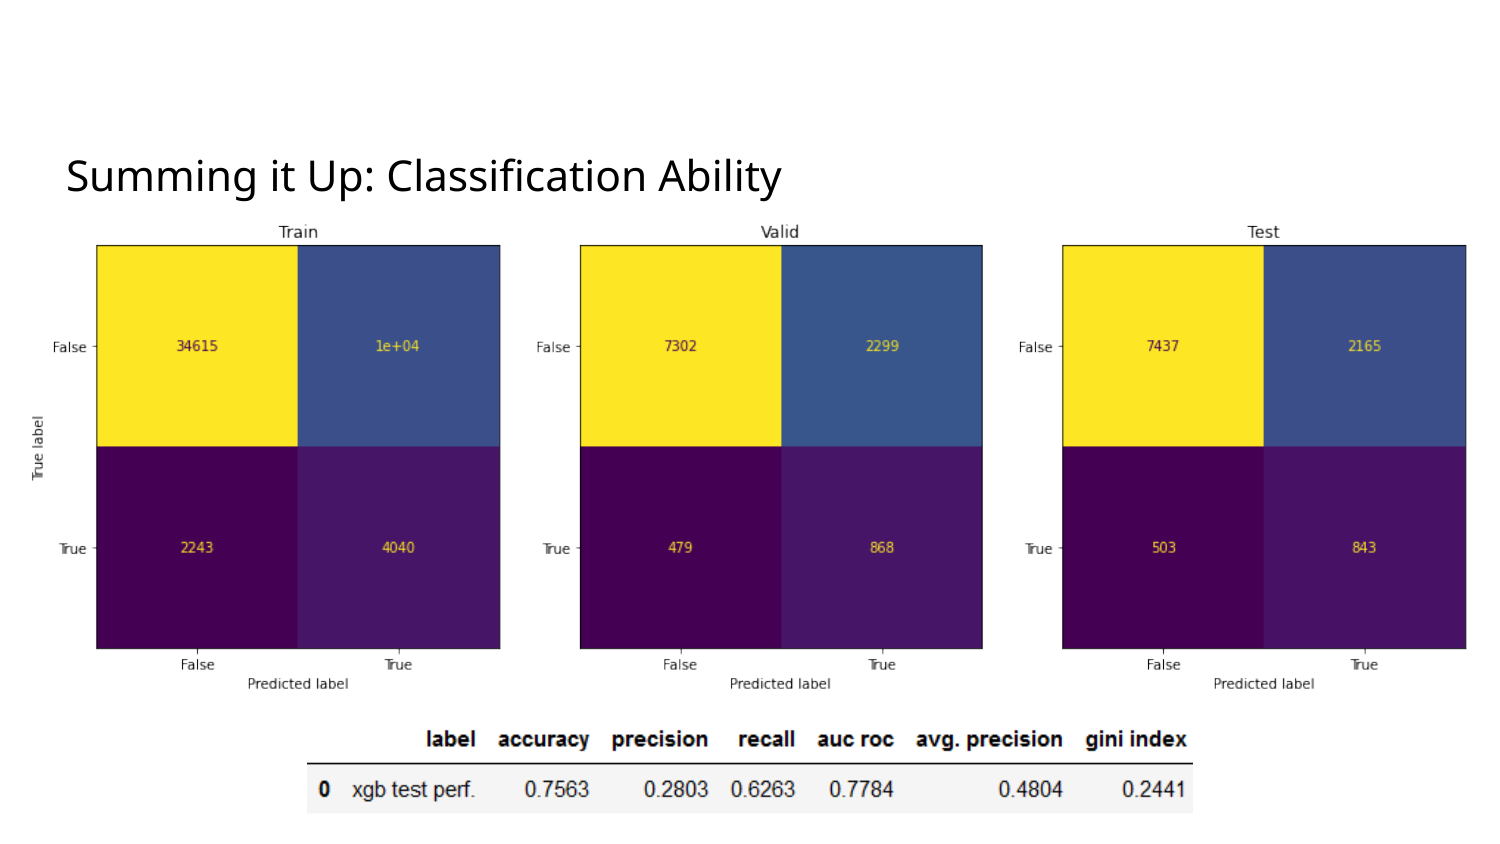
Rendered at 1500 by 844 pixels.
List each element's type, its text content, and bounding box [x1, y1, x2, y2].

picture [24, 214, 1476, 701]
title Summing it Up: Classification Ability [51, 91, 815, 213]
picture [307, 722, 1193, 815]
